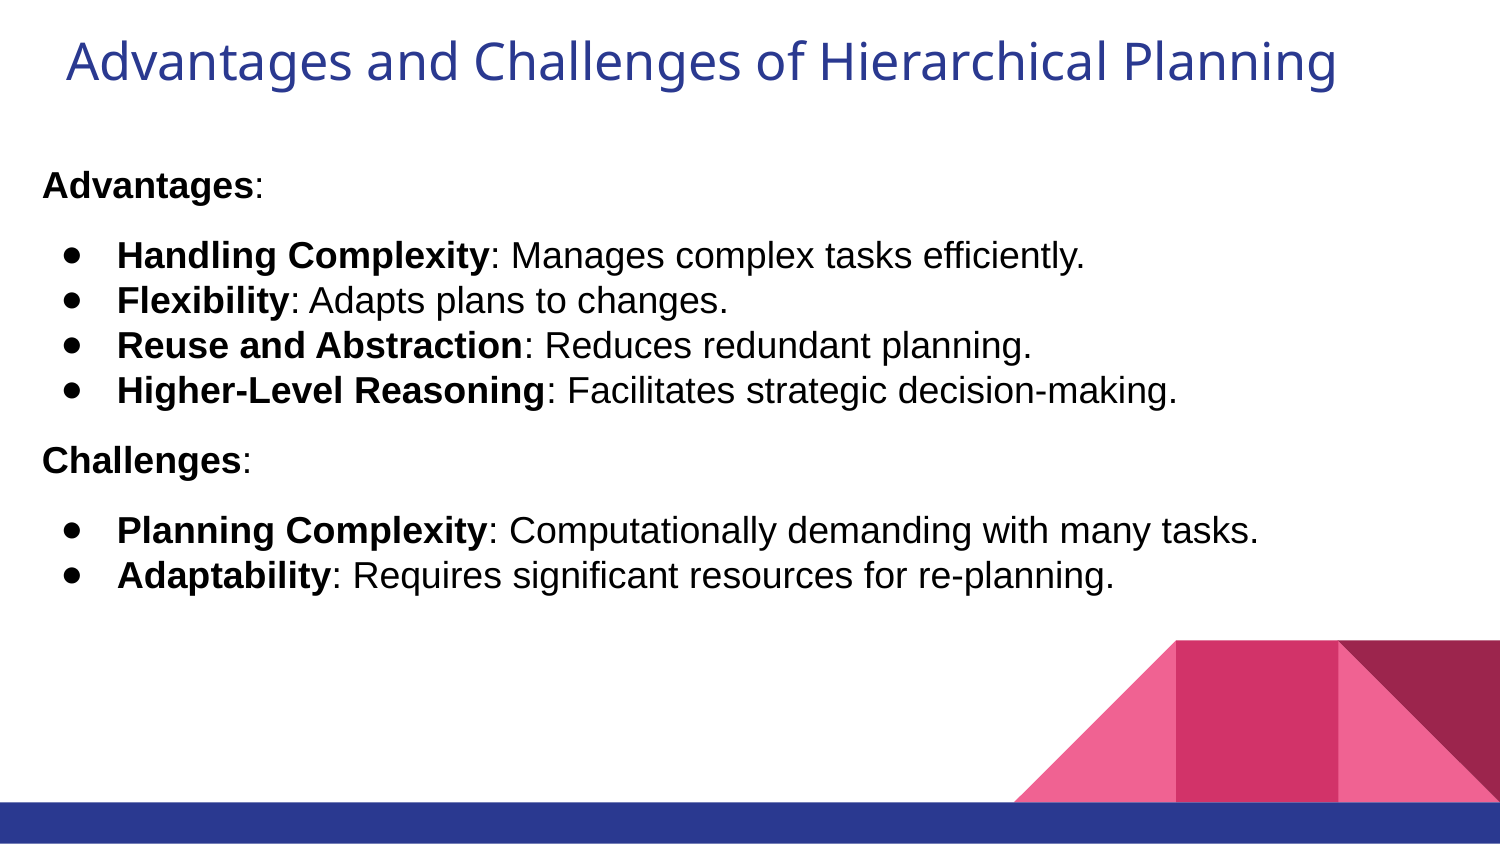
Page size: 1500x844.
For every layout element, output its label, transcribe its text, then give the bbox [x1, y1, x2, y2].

title Advantages and Challenges of Hierarchical Planning [51, 13, 1449, 114]
list Advantages: Handling Complexity: Manages complex tasks efficiently. Flexibility: Adapts plans to changes. Reuse and Abstraction: Reduces redundant planning. Higher-Level Reasoning: Facilitates strategic decision-making. Challenges: Planning Complexity: Computationally demanding with many tasks. Adaptability: Requires significant resources for re-planning. [26, 86, 1410, 670]
